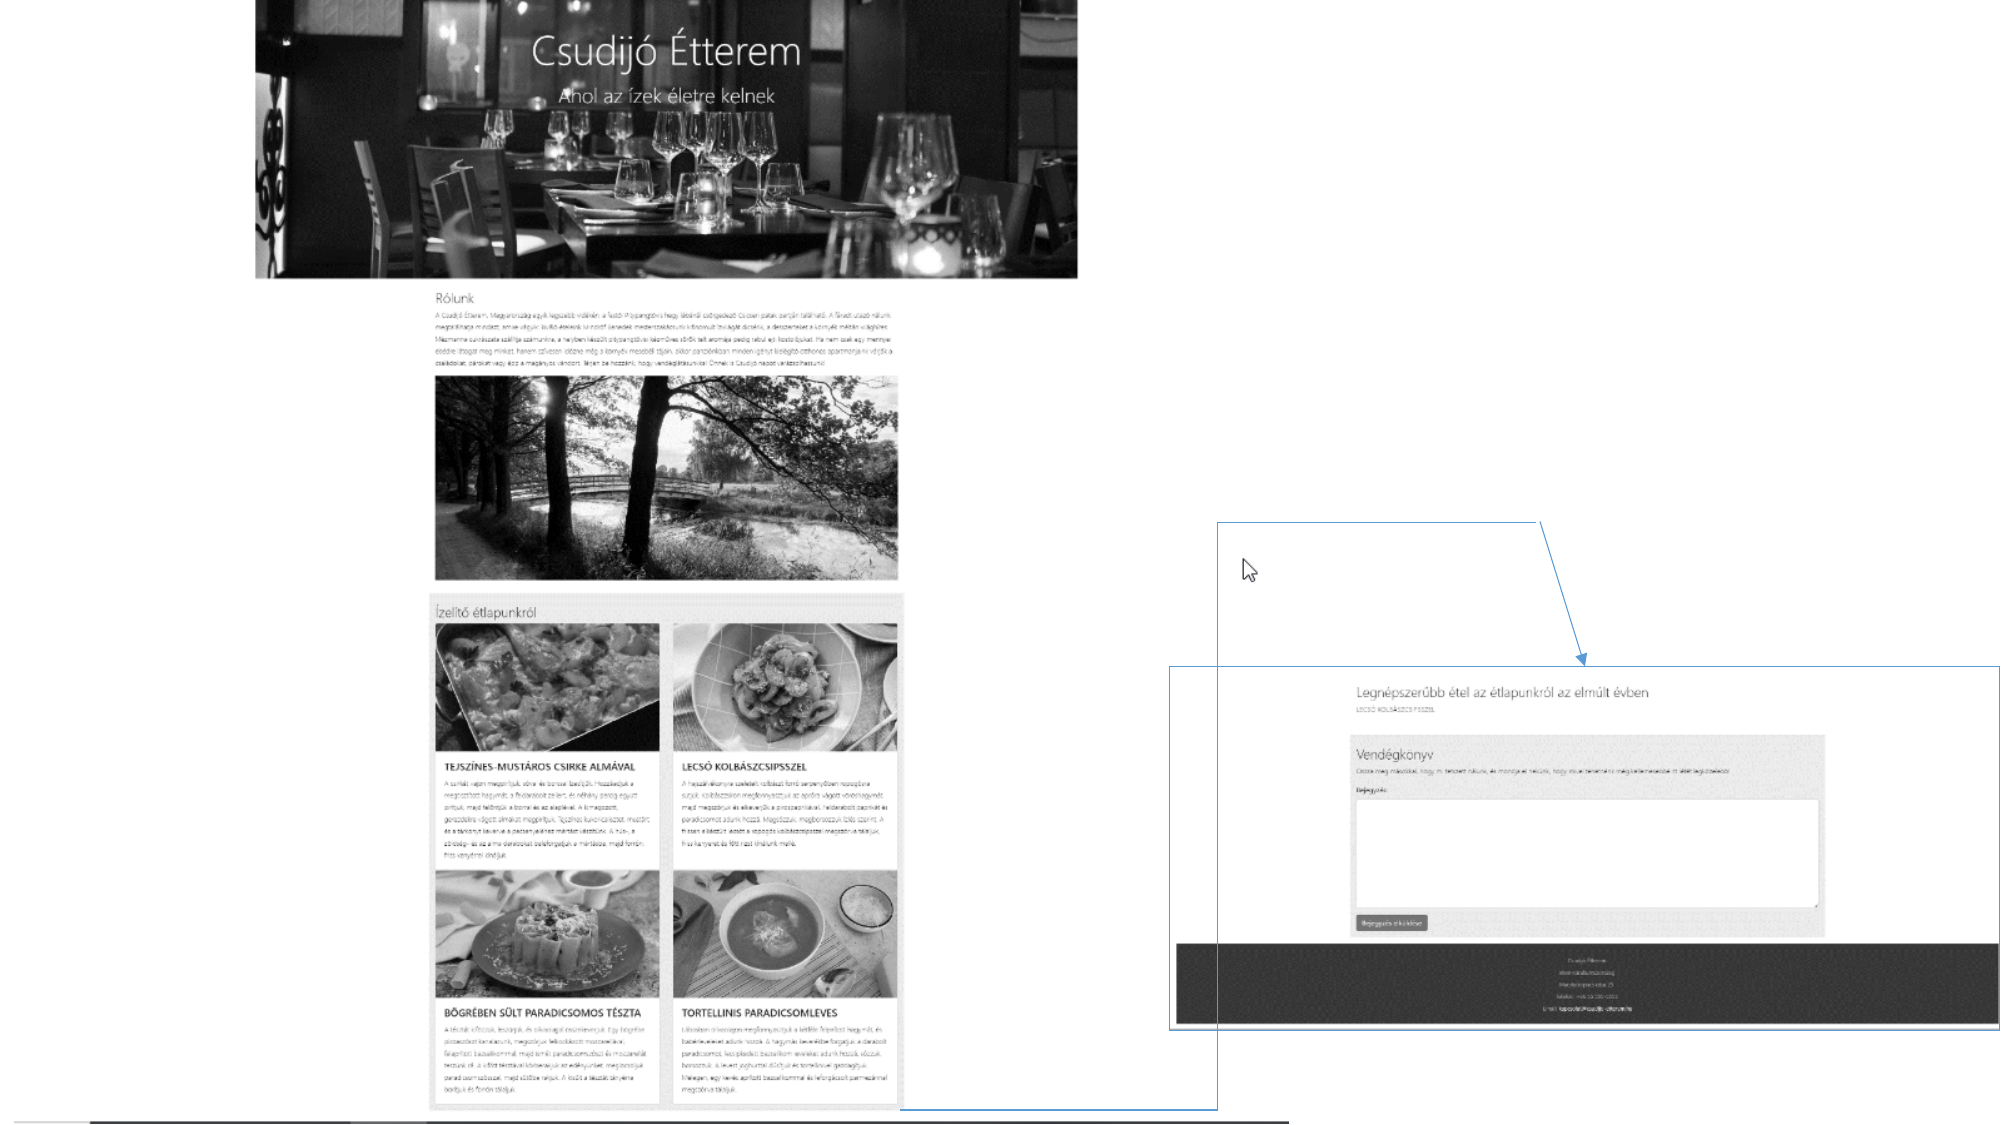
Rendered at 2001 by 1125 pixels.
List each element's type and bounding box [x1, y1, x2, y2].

text_box [1539, 521, 1585, 667]
picture [1536, 666, 2000, 1031]
text_box [899, 522, 1536, 1110]
picture [14, 0, 1289, 1124]
